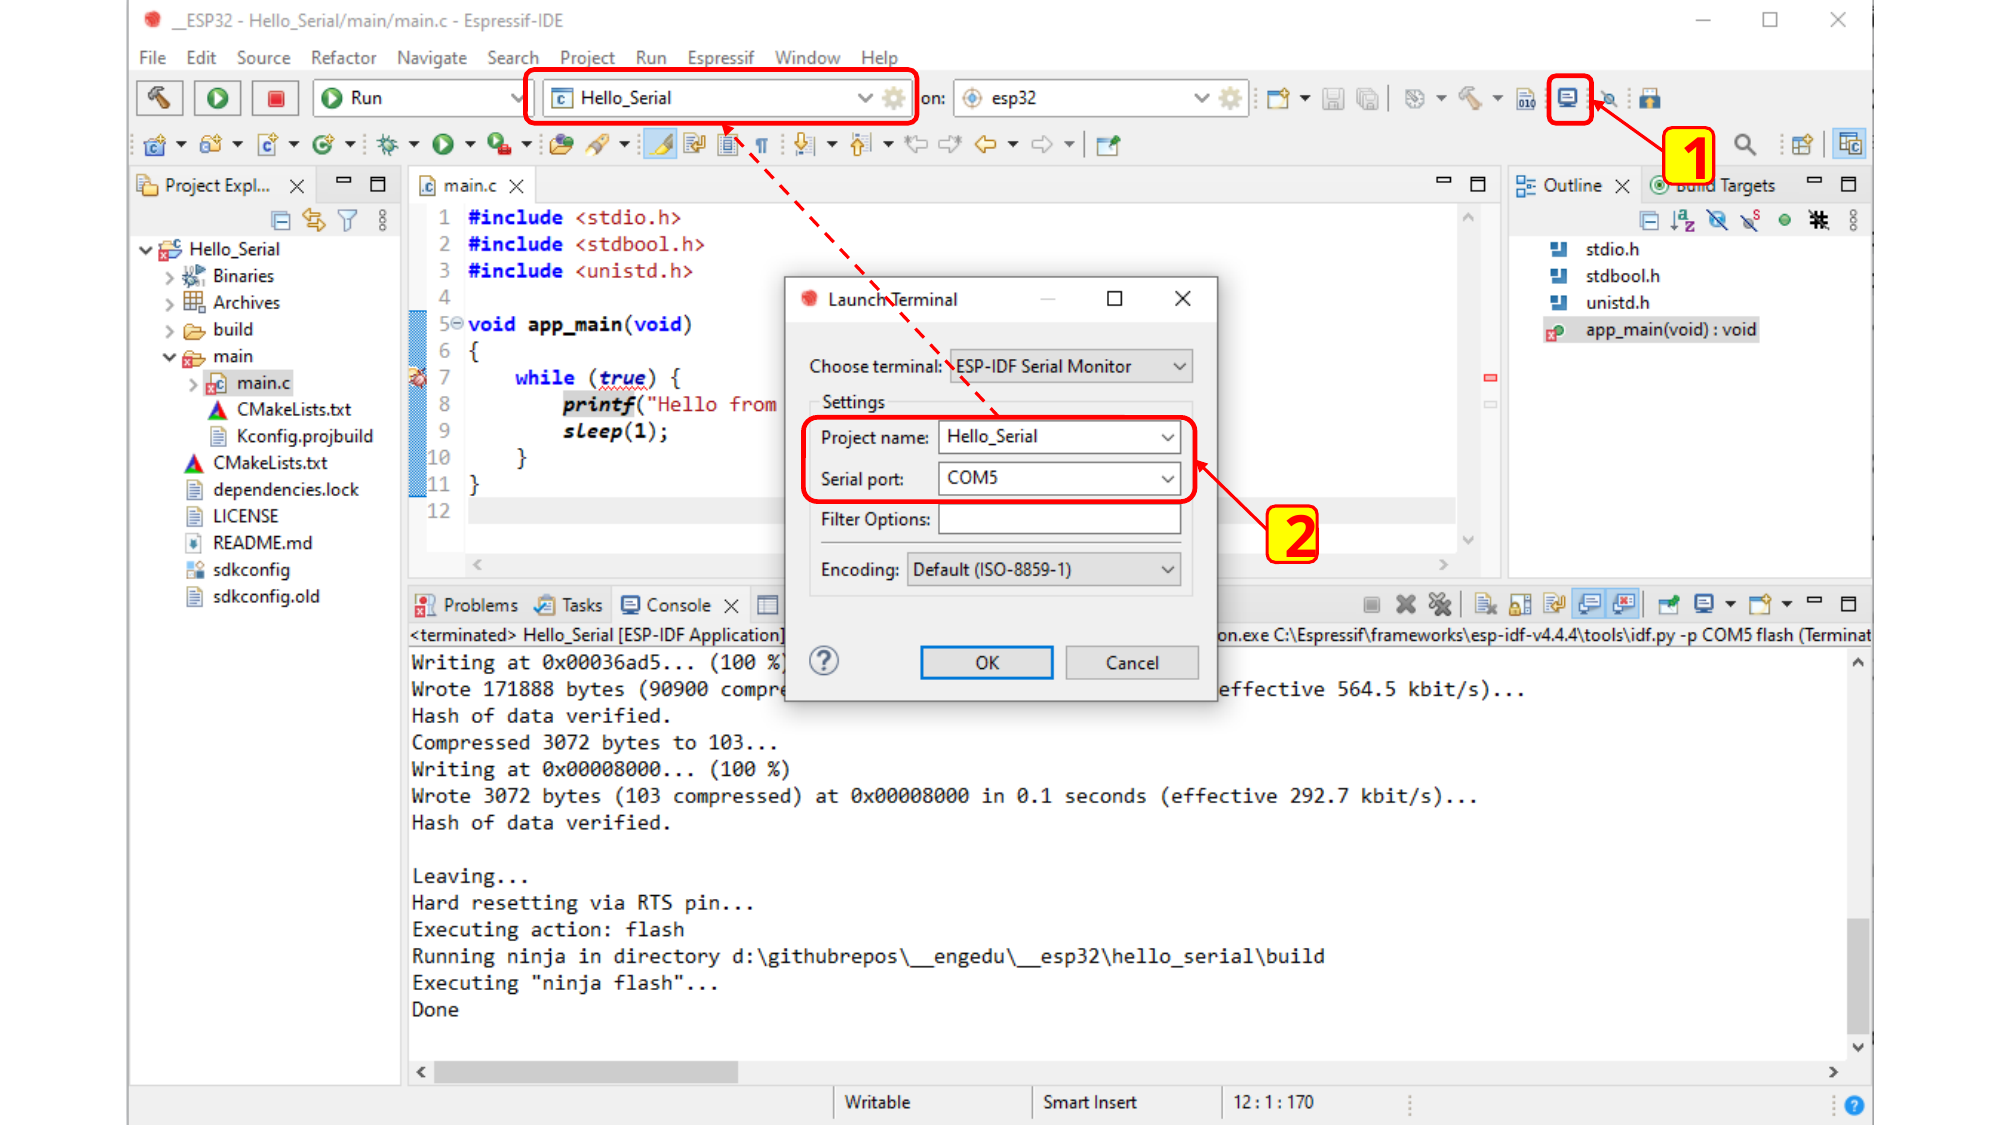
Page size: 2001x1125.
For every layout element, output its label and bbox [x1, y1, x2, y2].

text_box [1591, 99, 1664, 152]
text_box [721, 123, 1000, 418]
text_box [1195, 459, 1268, 530]
picture [126, 0, 1874, 1125]
